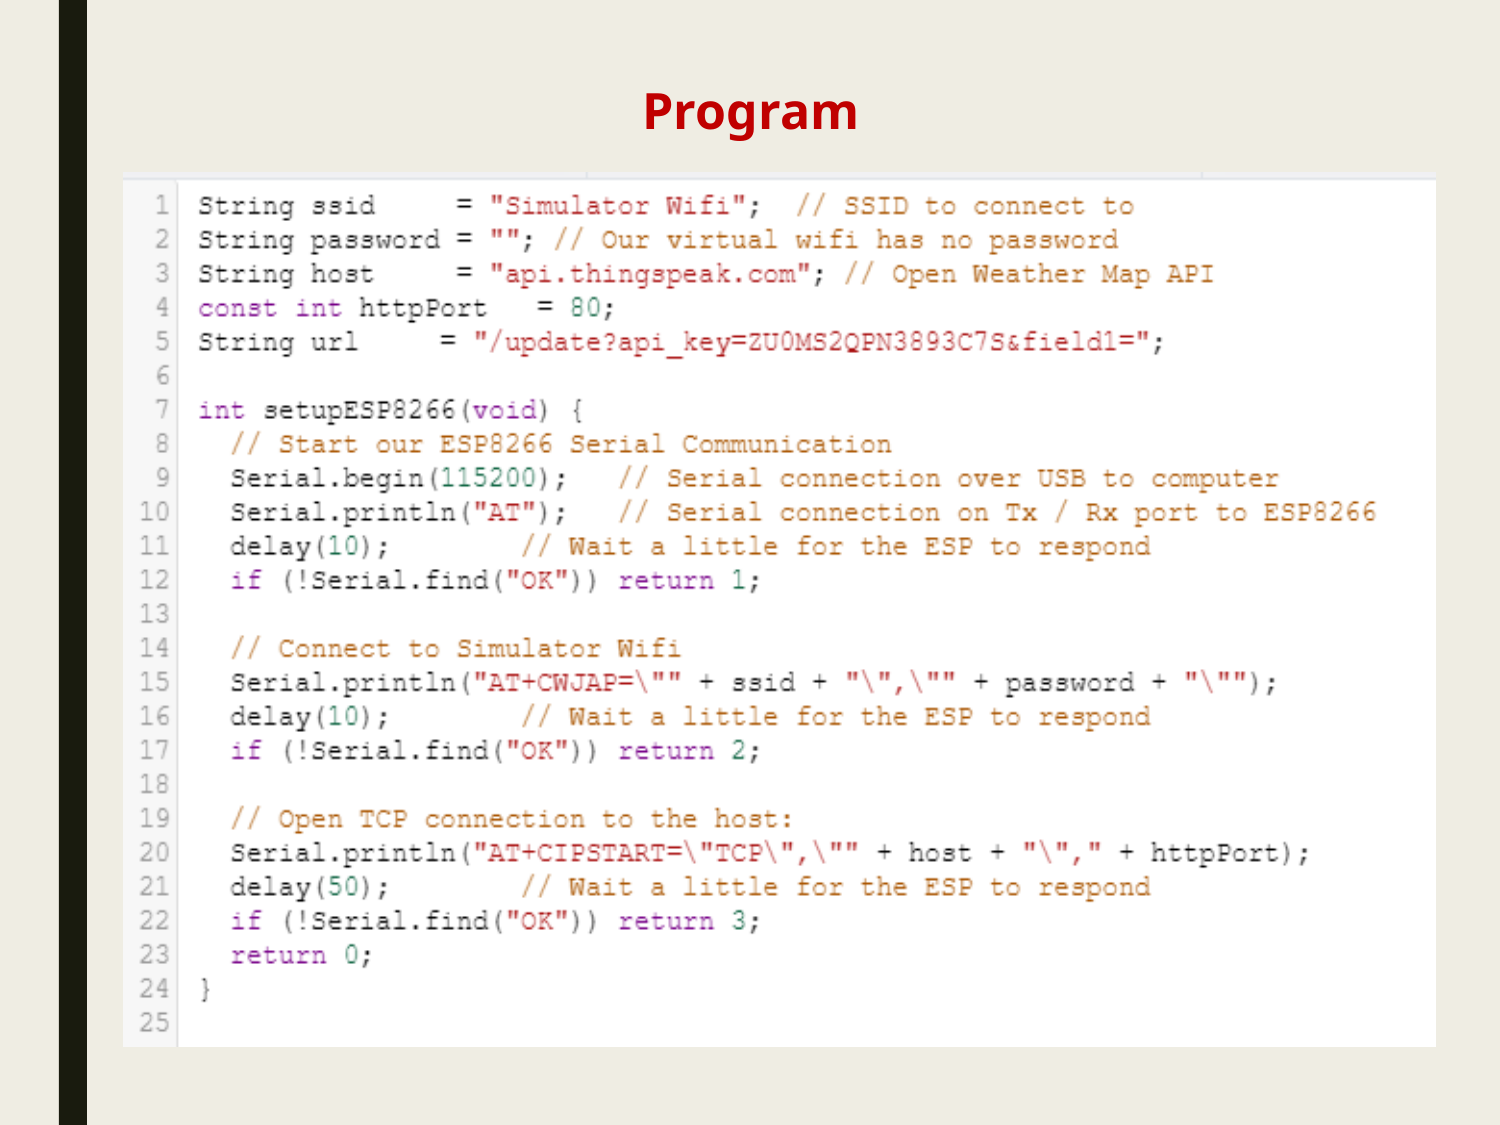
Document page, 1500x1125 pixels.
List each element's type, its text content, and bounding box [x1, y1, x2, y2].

picture [123, 172, 1436, 1047]
text_box Program [627, 42, 875, 148]
